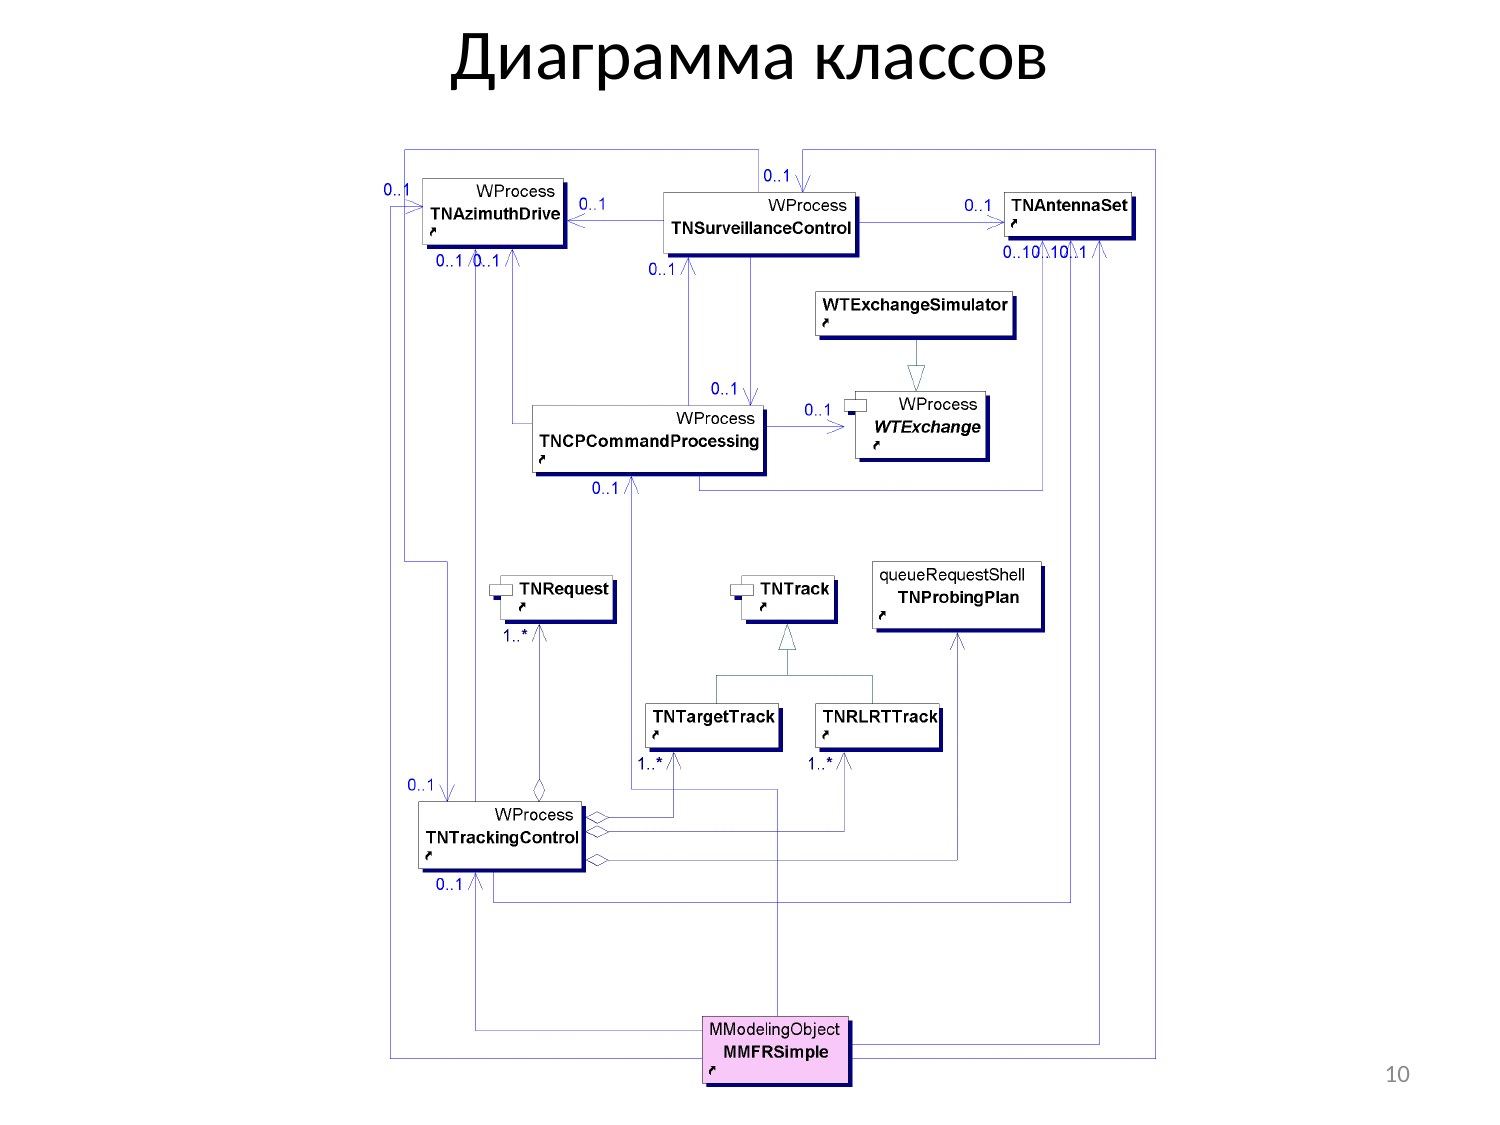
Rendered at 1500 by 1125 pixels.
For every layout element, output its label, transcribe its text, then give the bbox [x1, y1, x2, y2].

picture [371, 102, 1164, 1094]
title Диаграмма классов [0, 0, 1500, 102]
slide_number 10 [1074, 1042, 1425, 1103]
